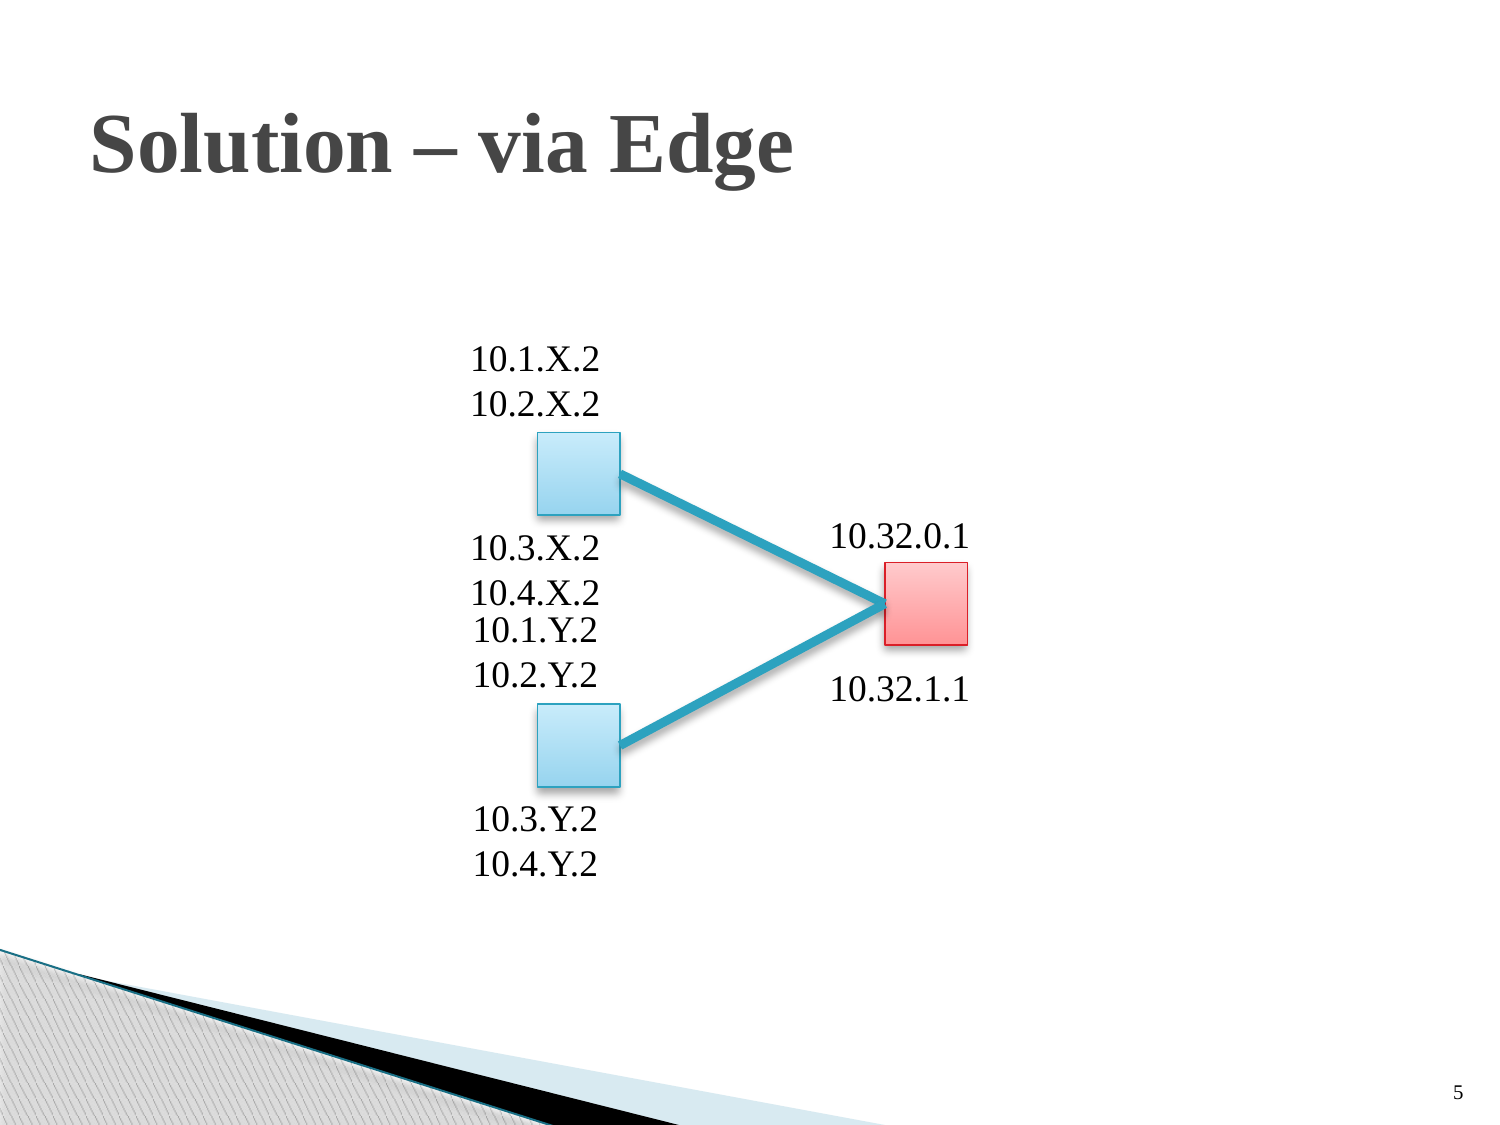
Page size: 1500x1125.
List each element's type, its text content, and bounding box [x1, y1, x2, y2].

text_box [890, 564, 968, 646]
text_box 10.1.Y.2 10.2.Y.2 [457, 597, 613, 703]
text_box 10.32.1.1 [890, 656, 986, 717]
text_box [619, 603, 886, 746]
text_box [619, 473, 886, 603]
text_box [537, 703, 621, 788]
slide_number 5 [1418, 1051, 1479, 1112]
text_box 10.3.Y.2 10.4.Y.2 [457, 786, 614, 892]
text_box 10.1.X.2 10.2.X.2 [455, 326, 616, 431]
title Solution – via Edge [75, 45, 1425, 233]
text_box 10.3.X.2 10.4.X.2 [455, 515, 613, 620]
text_box 10.32.0.1 [890, 503, 986, 564]
text_box [537, 432, 621, 515]
